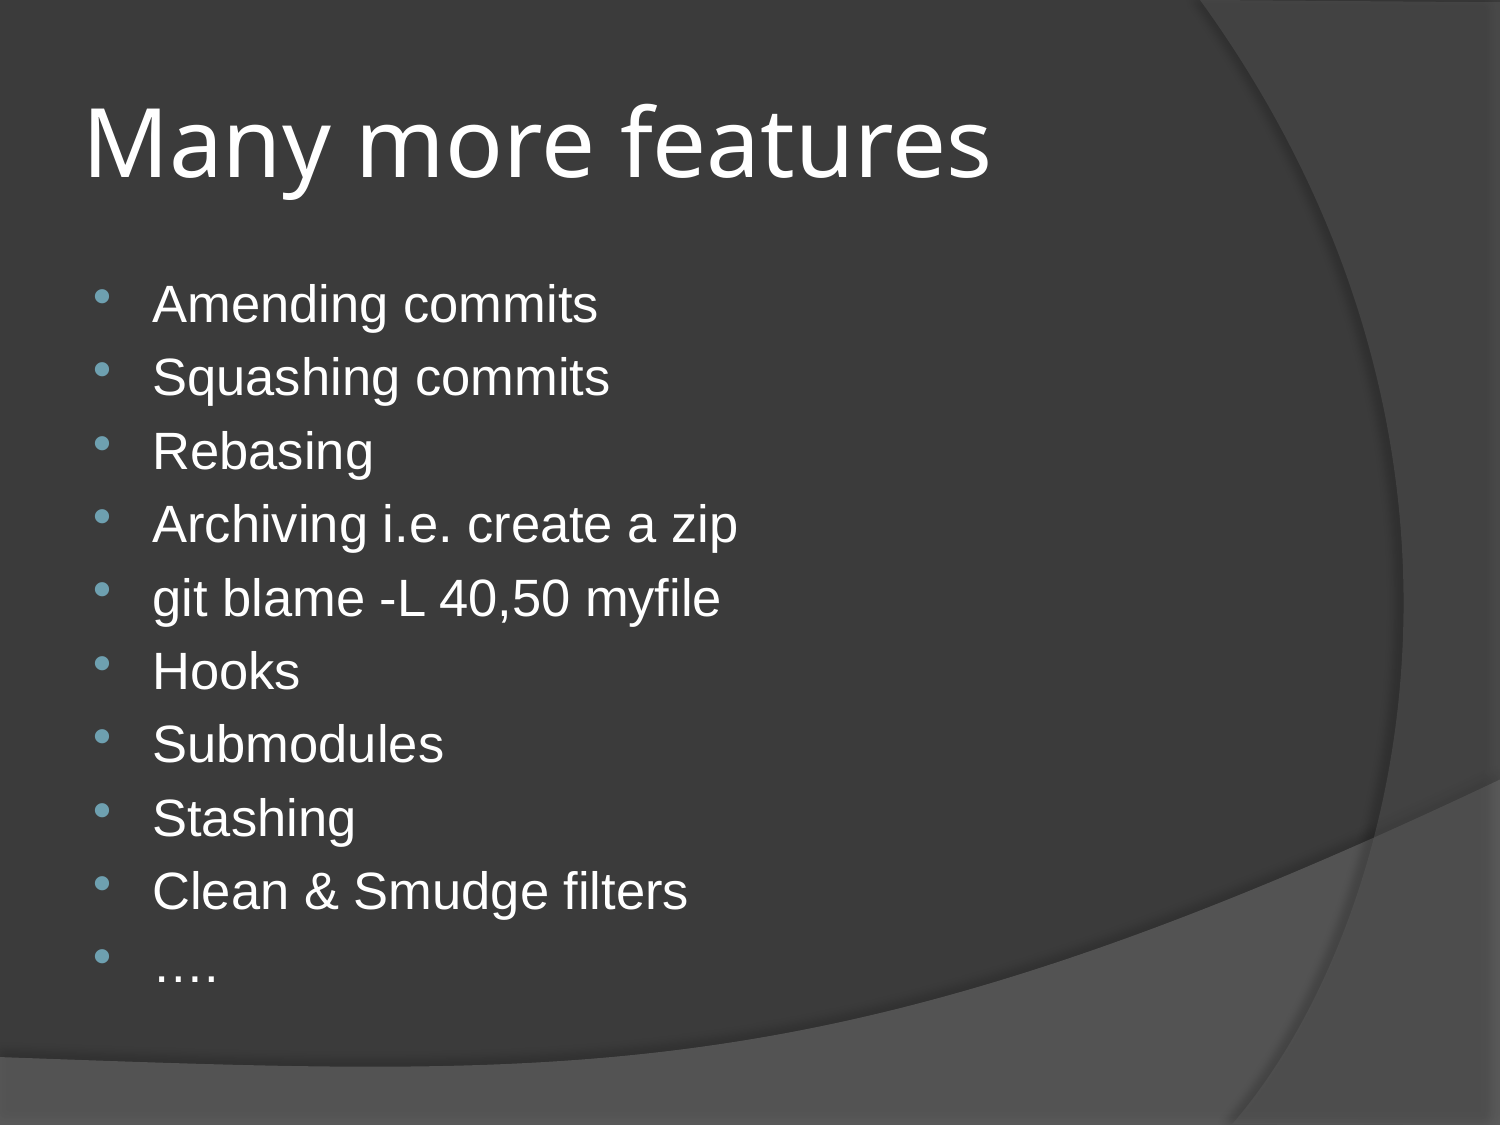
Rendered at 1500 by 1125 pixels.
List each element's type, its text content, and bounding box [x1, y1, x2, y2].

list Amending commits Squashing commits Rebasing Archiving i.e. create a zip git blame -L 40,50 myfile Hooks Submodules Stashing Clean & Smudge filters …. [75, 262, 1300, 1005]
title Many more features [75, 45, 1300, 233]
